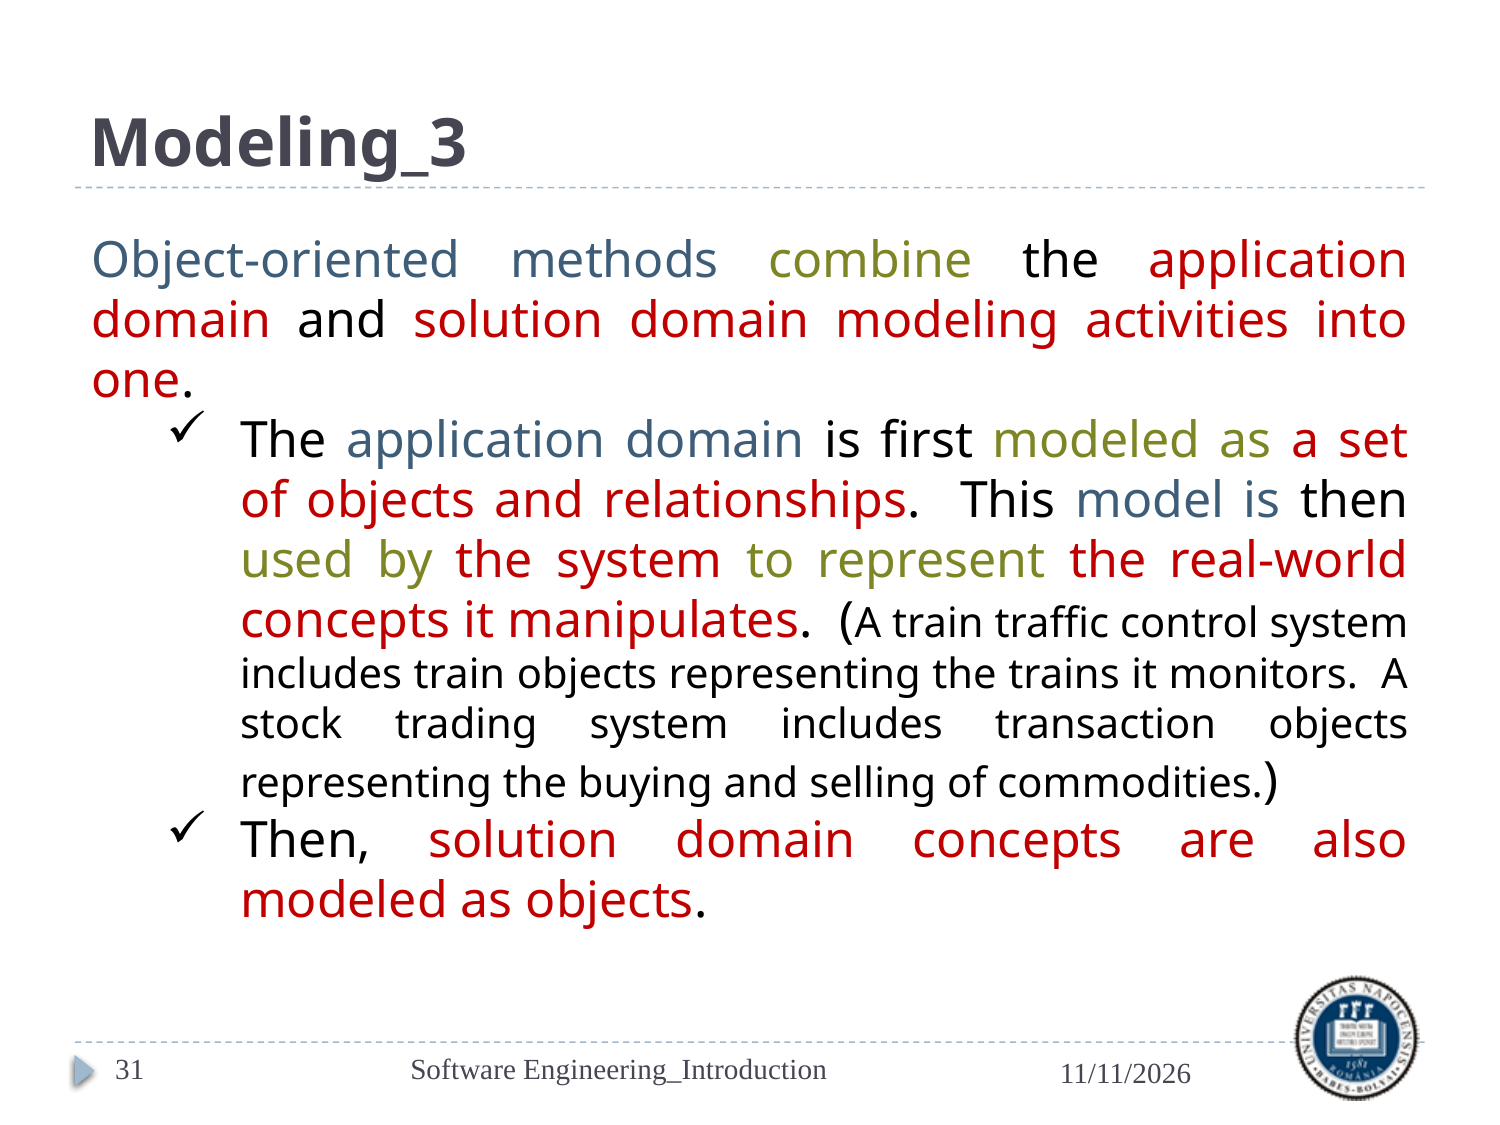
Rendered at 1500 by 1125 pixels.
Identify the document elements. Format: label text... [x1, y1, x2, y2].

title Modeling_3 [75, 37, 1425, 188]
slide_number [1045, 1046, 1421, 1107]
footer Software Engineering_Introduction [395, 1042, 1051, 1103]
picture [1293, 975, 1420, 1046]
slide_number 31 [100, 1042, 313, 1103]
text_box Object-oriented methods combine the application domain and solution domain modeling activities into one. The application domain is first modeled as a set of objects and relationships. This model is then used by the system to represent the real-world concepts it manipulates. (A train traffic control system includes train objects representing the trains it monitors. A stock trading system includes transaction objects representing the buying and selling of commodities.) Then, solution domain concepts are also modeled as objects. [76, 219, 1424, 935]
